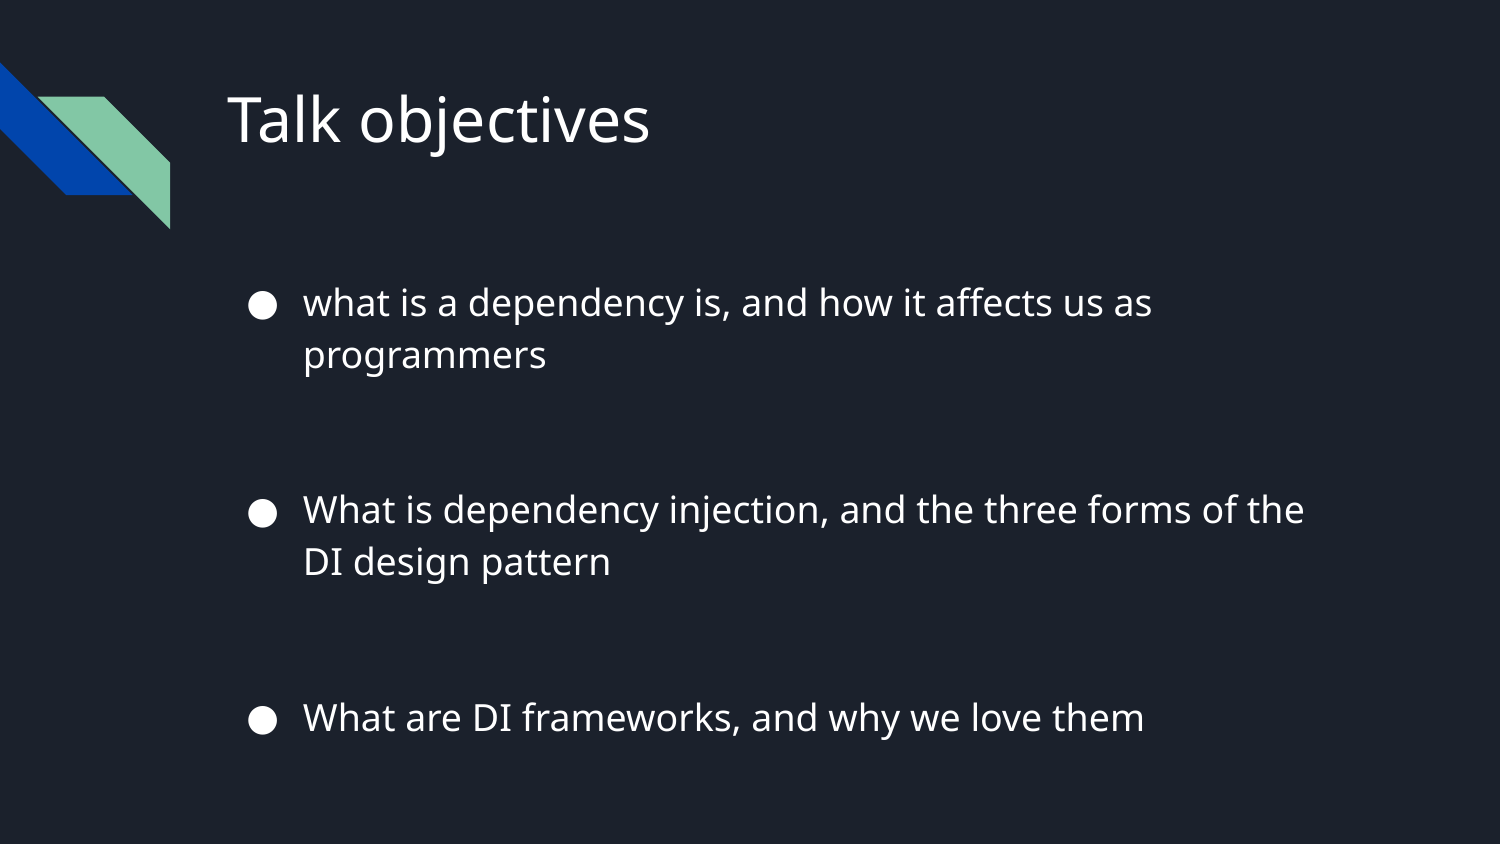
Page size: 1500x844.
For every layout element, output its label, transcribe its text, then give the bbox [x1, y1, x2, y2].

list what is a dependency is, and how it affects us as programmers What is dependency injection, and the three forms of the DI design pattern What are DI frameworks, and why we love them [212, 257, 1368, 735]
title Talk objectives [212, 64, 1368, 215]
